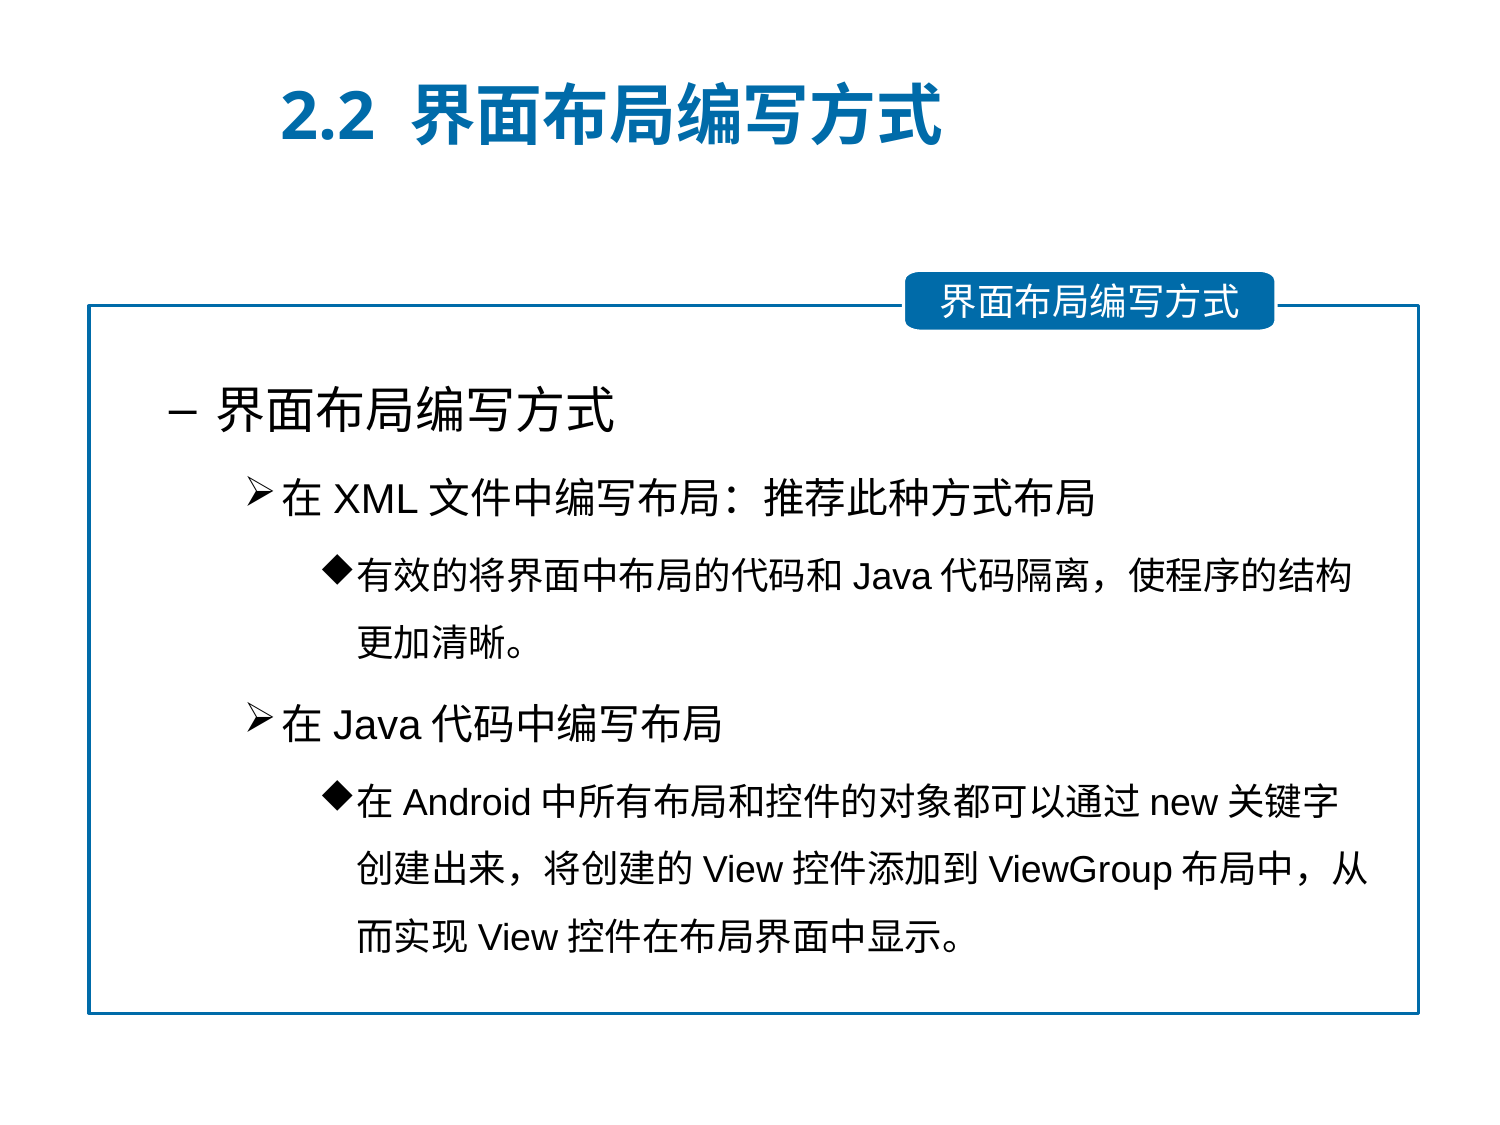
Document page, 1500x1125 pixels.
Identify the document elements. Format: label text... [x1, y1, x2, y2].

text_box 界面布局编写方式 在XML文件中编写布局：推荐此种方式布局 有效的将界面中布局的代码和Java代码隔离，使程序的结构更加清晰。 在Java代码中编写布局 在Android中所有布局和控件的对象都可以通过new关键字创建出来，将创建的View控件添加到ViewGroup布局中，从而实现View控件在布局界面中显示。 [78, 341, 1388, 986]
text_box [89, 305, 1419, 1014]
text_box 2.2 界面布局编写方式 [265, 66, 1077, 159]
text_box 界面布局编写方式 [901, 268, 1278, 333]
